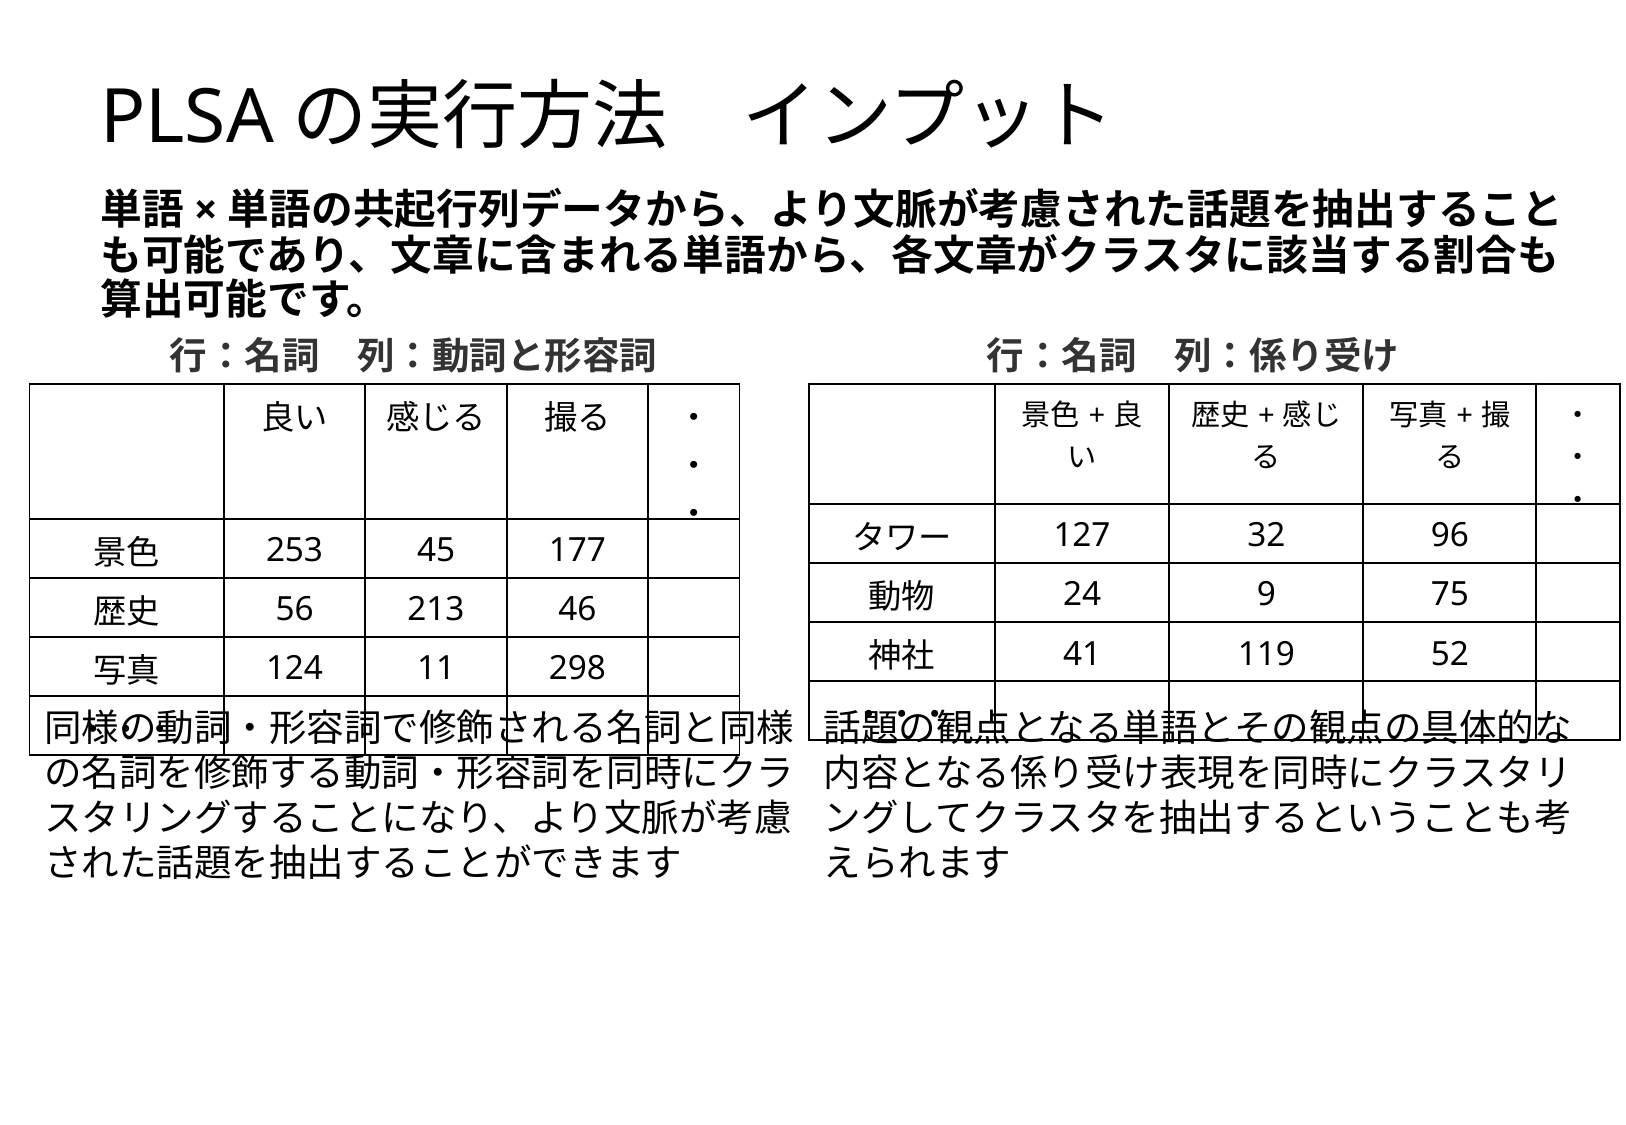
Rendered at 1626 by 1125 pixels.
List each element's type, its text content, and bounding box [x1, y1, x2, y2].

table_cell 24 [996, 564, 1168, 621]
table_cell 52 [1364, 623, 1535, 680]
table_cell 景色 [30, 520, 223, 577]
table_cell [366, 697, 506, 754]
table_cell [649, 638, 739, 695]
list 単語×単語の共起行列データから、より文脈が考慮された話題を抽出することも可能であり、文章に含まれる単語から、各文章がクラスタに該当する割合も算出可能です。 [88, 177, 1595, 300]
table_cell 119 [1170, 623, 1362, 680]
table_cell 75 [1364, 564, 1535, 621]
table_cell 298 [508, 638, 647, 695]
table_cell タワー [810, 505, 994, 562]
table_cell 32 [1170, 505, 1362, 562]
table_header ・・・ [649, 385, 739, 518]
table_cell [1364, 682, 1535, 739]
table_cell [649, 697, 739, 754]
table_cell [1170, 682, 1362, 739]
table_cell 253 [225, 520, 364, 577]
table_header 景色+良い [996, 385, 1168, 503]
table_cell [225, 697, 364, 754]
table_cell [996, 682, 1168, 739]
table_cell 11 [366, 638, 506, 695]
table_cell 45 [366, 520, 506, 577]
table_cell 177 [508, 520, 647, 577]
table_cell 41 [996, 623, 1168, 680]
table_header ・・・ [1537, 385, 1619, 503]
table_cell [1537, 564, 1619, 621]
table_cell [649, 579, 739, 636]
table_cell 127 [996, 505, 1168, 562]
table_header 撮る [508, 385, 647, 518]
table_cell 96 [1364, 505, 1535, 562]
table_cell [1537, 682, 1619, 739]
table_cell [1537, 505, 1619, 562]
table_header 感じる [366, 385, 506, 518]
table_header 歴史+感じる [1170, 385, 1362, 503]
table_cell [508, 697, 647, 754]
table_header 良い [225, 385, 364, 518]
table_cell [1537, 623, 1619, 680]
table_header [810, 385, 994, 503]
table_cell 124 [225, 638, 364, 695]
text_box 同様の動詞・形容詞で修飾される名詞と同様の名詞を修飾する動詞・形容詞を同時にクラスタリングすることになり、より文脈が考慮された話題を抽出することができます [29, 696, 808, 892]
table_cell 神社 [810, 623, 994, 680]
table_cell 213 [366, 579, 506, 636]
table_cell 動物 [810, 564, 994, 621]
table_header 写真+撮る [1364, 385, 1535, 503]
table_cell ・・・ [810, 682, 994, 739]
table_cell 歴史 [30, 579, 223, 636]
text_box 話題の観点となる単語とその観点の具体的な内容となる係り受け表現を同時にクラスタリングしてクラスタを抽出するということも考えられます [808, 741, 1589, 892]
table_cell 46 [508, 579, 647, 636]
table_cell 9 [1170, 564, 1362, 621]
text_box 行：名詞 列：係り受け [971, 324, 1414, 383]
table_header [30, 385, 223, 518]
table_cell 写真 [30, 638, 223, 695]
title PLSAの実行方法 インプット [88, 29, 1595, 177]
table_cell ・・・ [30, 697, 223, 754]
table_cell 56 [225, 579, 364, 636]
text_box 行：名詞 列：動詞と形容詞 [154, 324, 672, 383]
table_cell [649, 520, 739, 577]
